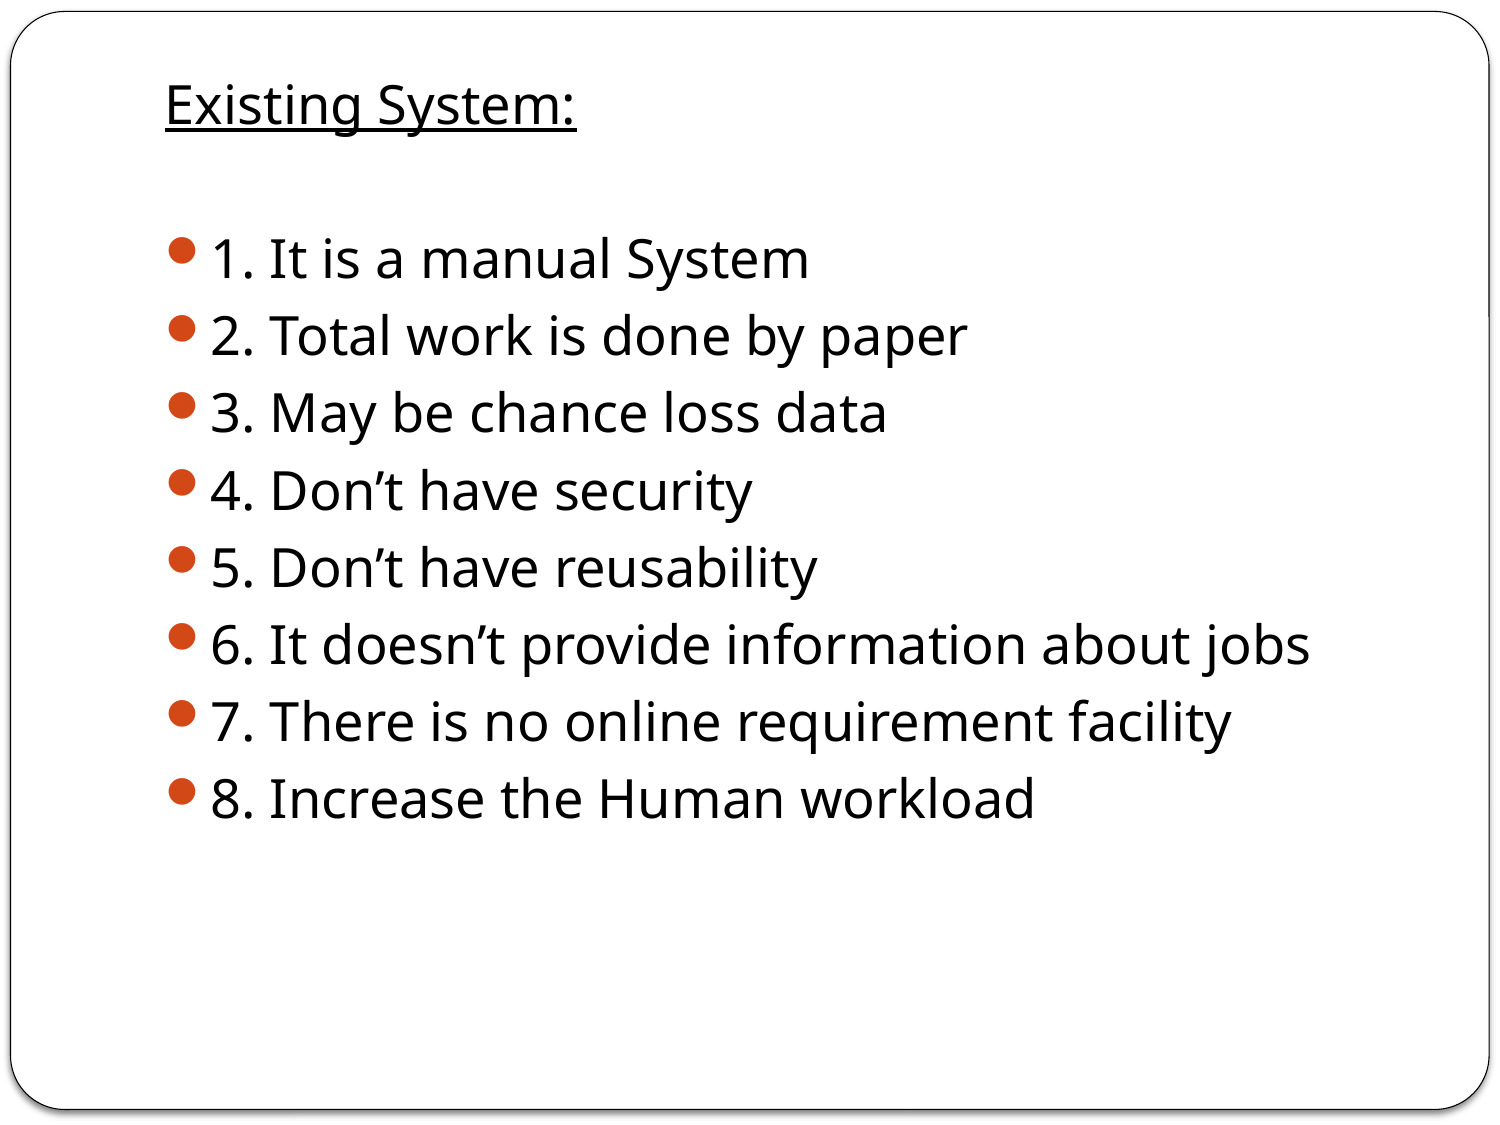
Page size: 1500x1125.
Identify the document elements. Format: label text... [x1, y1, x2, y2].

list Existing System: 1. It is a manual System 2. Total work is done by paper 3. May be chance loss data 4. Don’t have security 5. Don’t have reusability 6. It doesn’t provide information about jobs 7. There is no online requirement facility 8. Increase the Human workload [150, 62, 1425, 1063]
